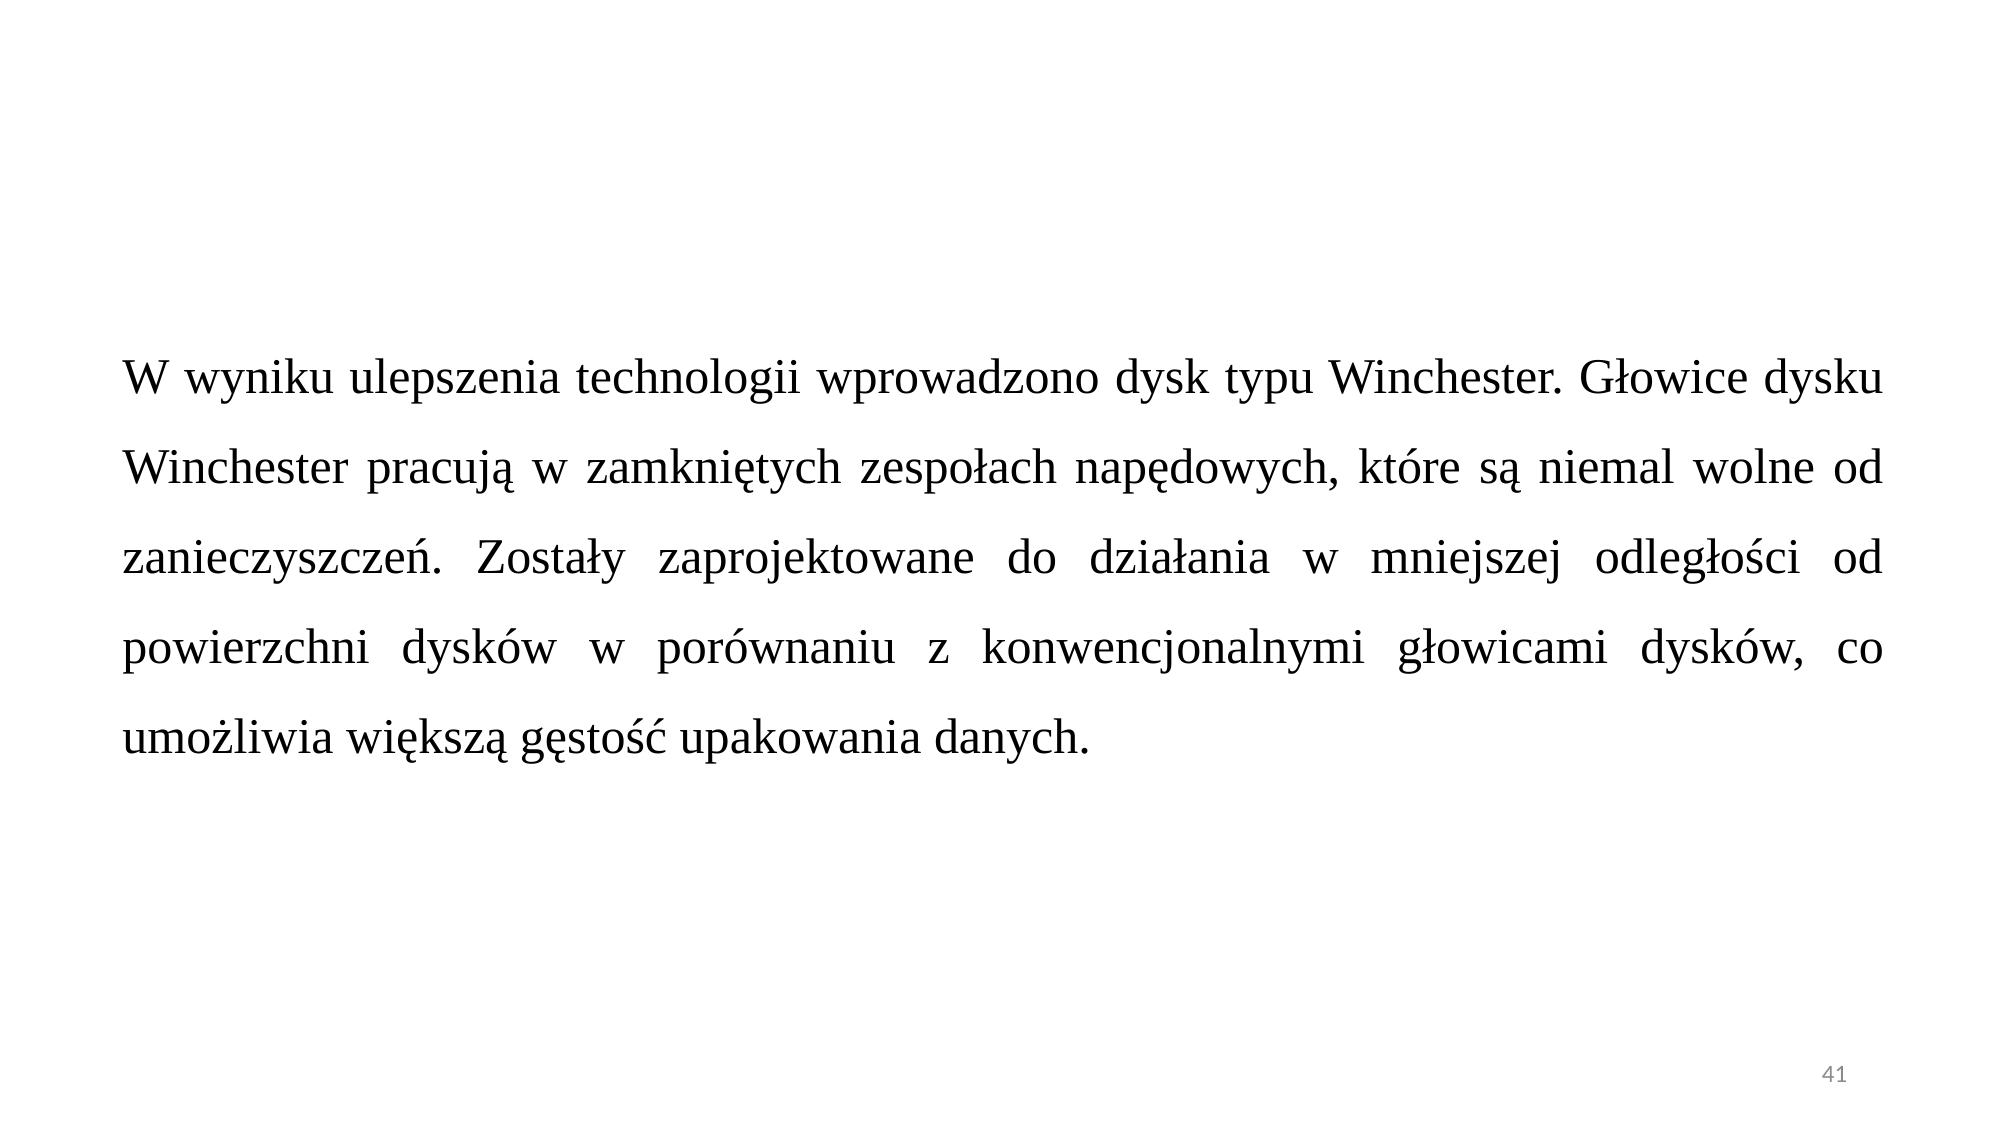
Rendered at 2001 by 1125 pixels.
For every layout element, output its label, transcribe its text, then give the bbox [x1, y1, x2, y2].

text_box W wyniku ulepszenia technologii wprowadzono dysk typu Winchester. Głowice dysku Winchester pracują w zamkniętych zespołach napędowych, które są niemal wolne od zanieczyszczeń. Zostały zaprojektowane do działania w mniejszej odległości od powierzchni dysków w porównaniu z konwencjonalnymi głowicami dysków, co umożliwia większą gęstość upakowania danych. [107, 306, 1900, 861]
slide_number 41 [1412, 1042, 1863, 1103]
